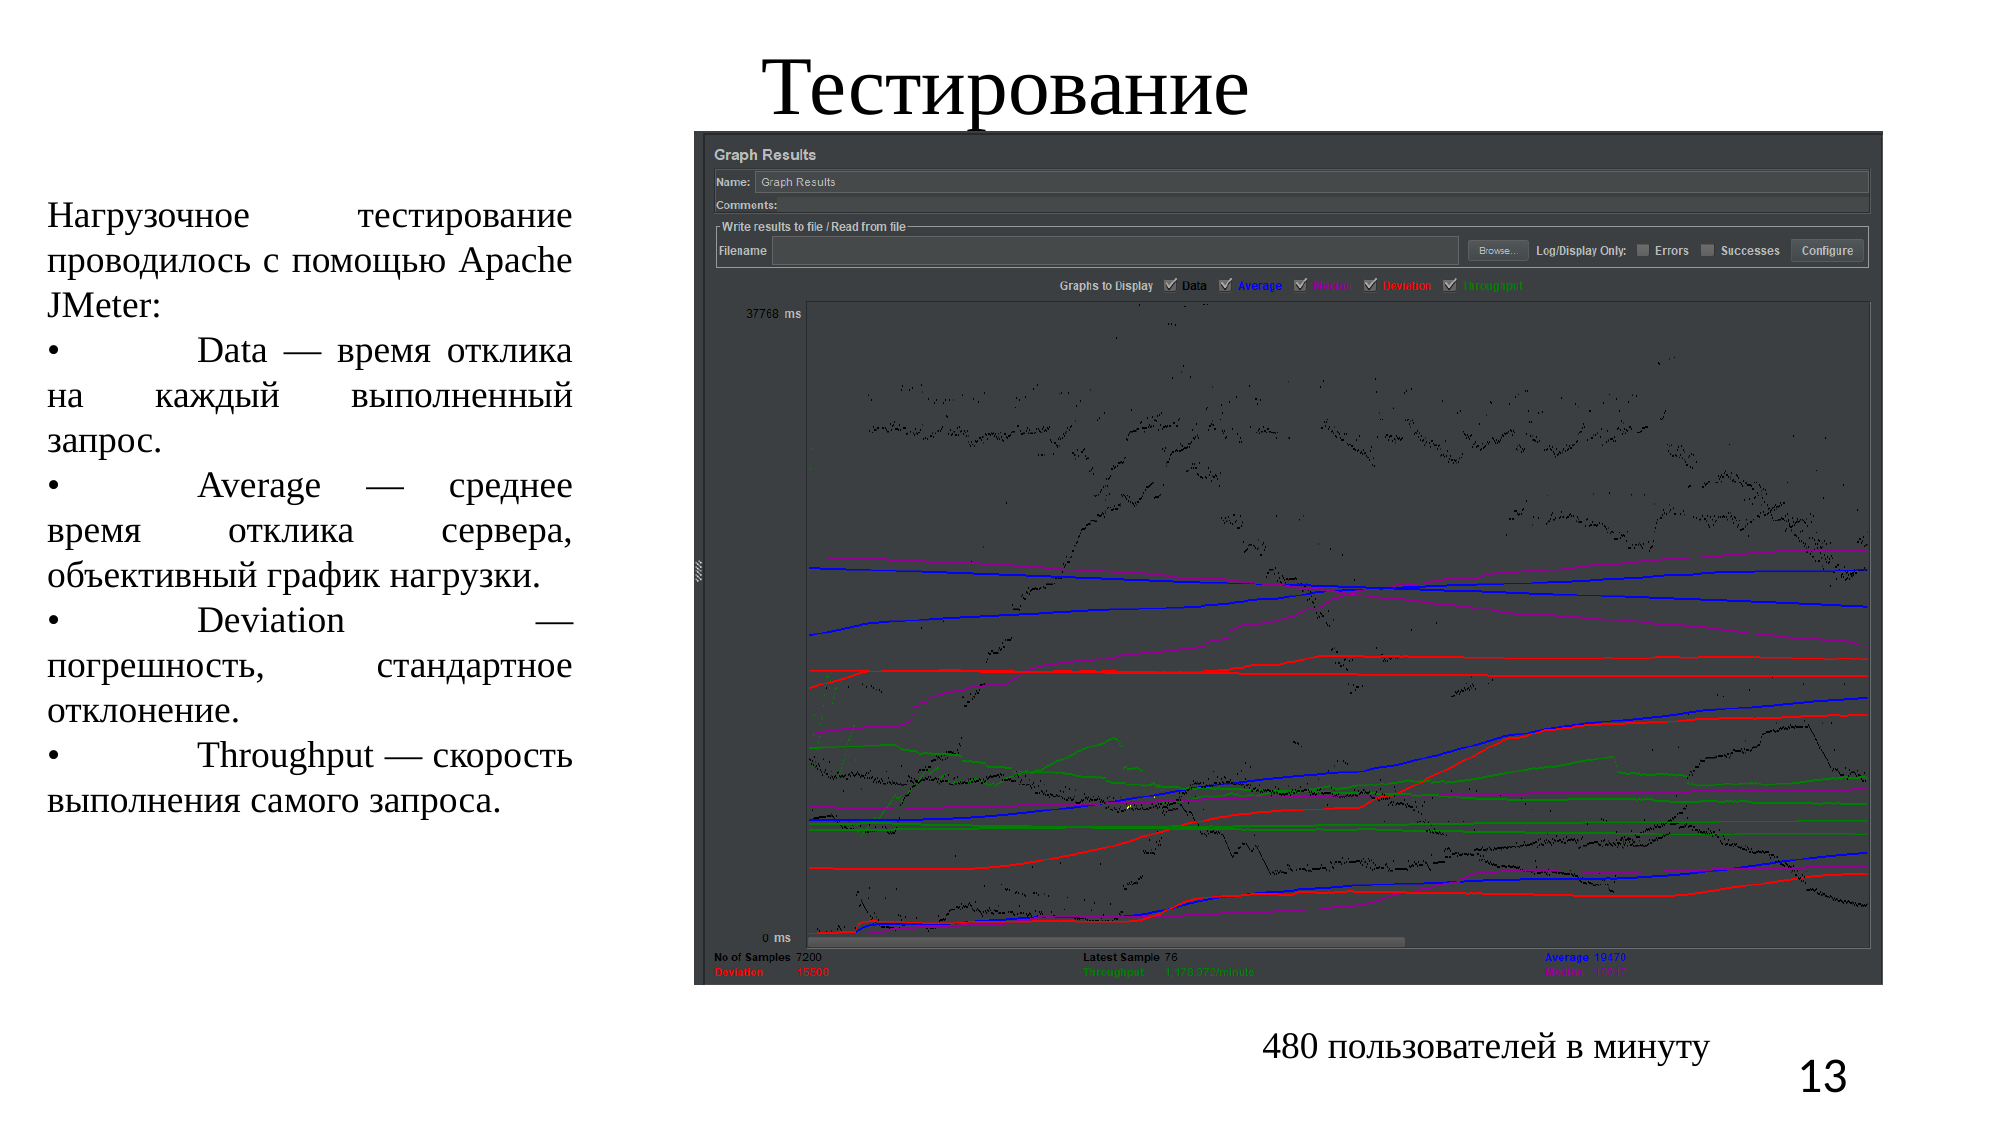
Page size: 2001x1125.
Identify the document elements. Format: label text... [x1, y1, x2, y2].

text_box 480 пользователей в минуту [1247, 1013, 1726, 1074]
text_box Нагрузочное тестирование проводилось с помощью Apache JMeter: • Data — время отклика на каждый выполненный запрос. • Average — среднее время отклика сервера, объективный график нагрузки. • Deviation — погрешность, стандартное отклонение. • Throughput — скорость выполнения самого запроса. [32, 182, 589, 873]
text_box Тестирование [67, 24, 1946, 139]
picture [694, 131, 1883, 985]
slide_number 13 [1412, 1042, 1863, 1103]
